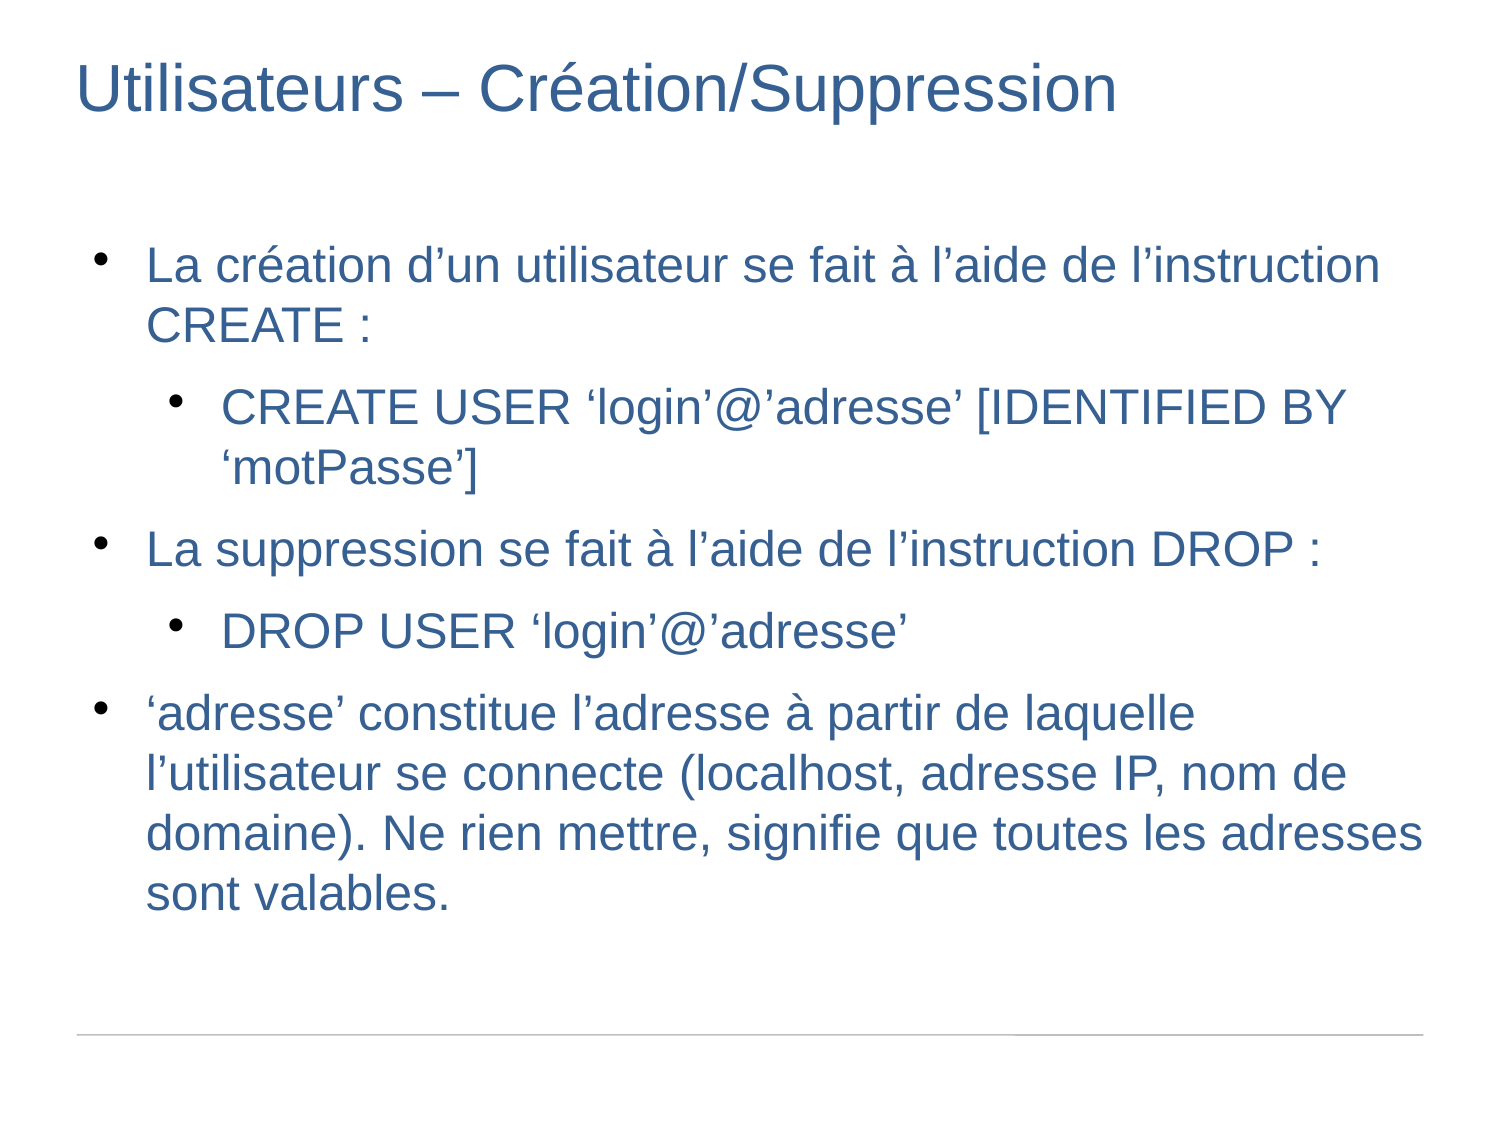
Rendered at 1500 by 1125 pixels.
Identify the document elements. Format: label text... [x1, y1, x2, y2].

text_box La création d’un utilisateur se fait à l’aide de l’instruction CREATE : CREATE USER ‘login’@’adresse’ [IDENTIFIED BY ‘motPasse’] La suppression se fait à l’aide de l’instruction DROP : DROP USER ‘login’@’adresse’ ‘adresse’ constitue l’adresse à partir de laquelle l’utilisateur se connecte (localhost, adresse IP, nom de domaine). Ne rien mettre, signifie que toutes les adresses sont valables. [75, 232, 1425, 1005]
text_box Utilisateurs – Création/Suppression [75, 45, 1425, 232]
